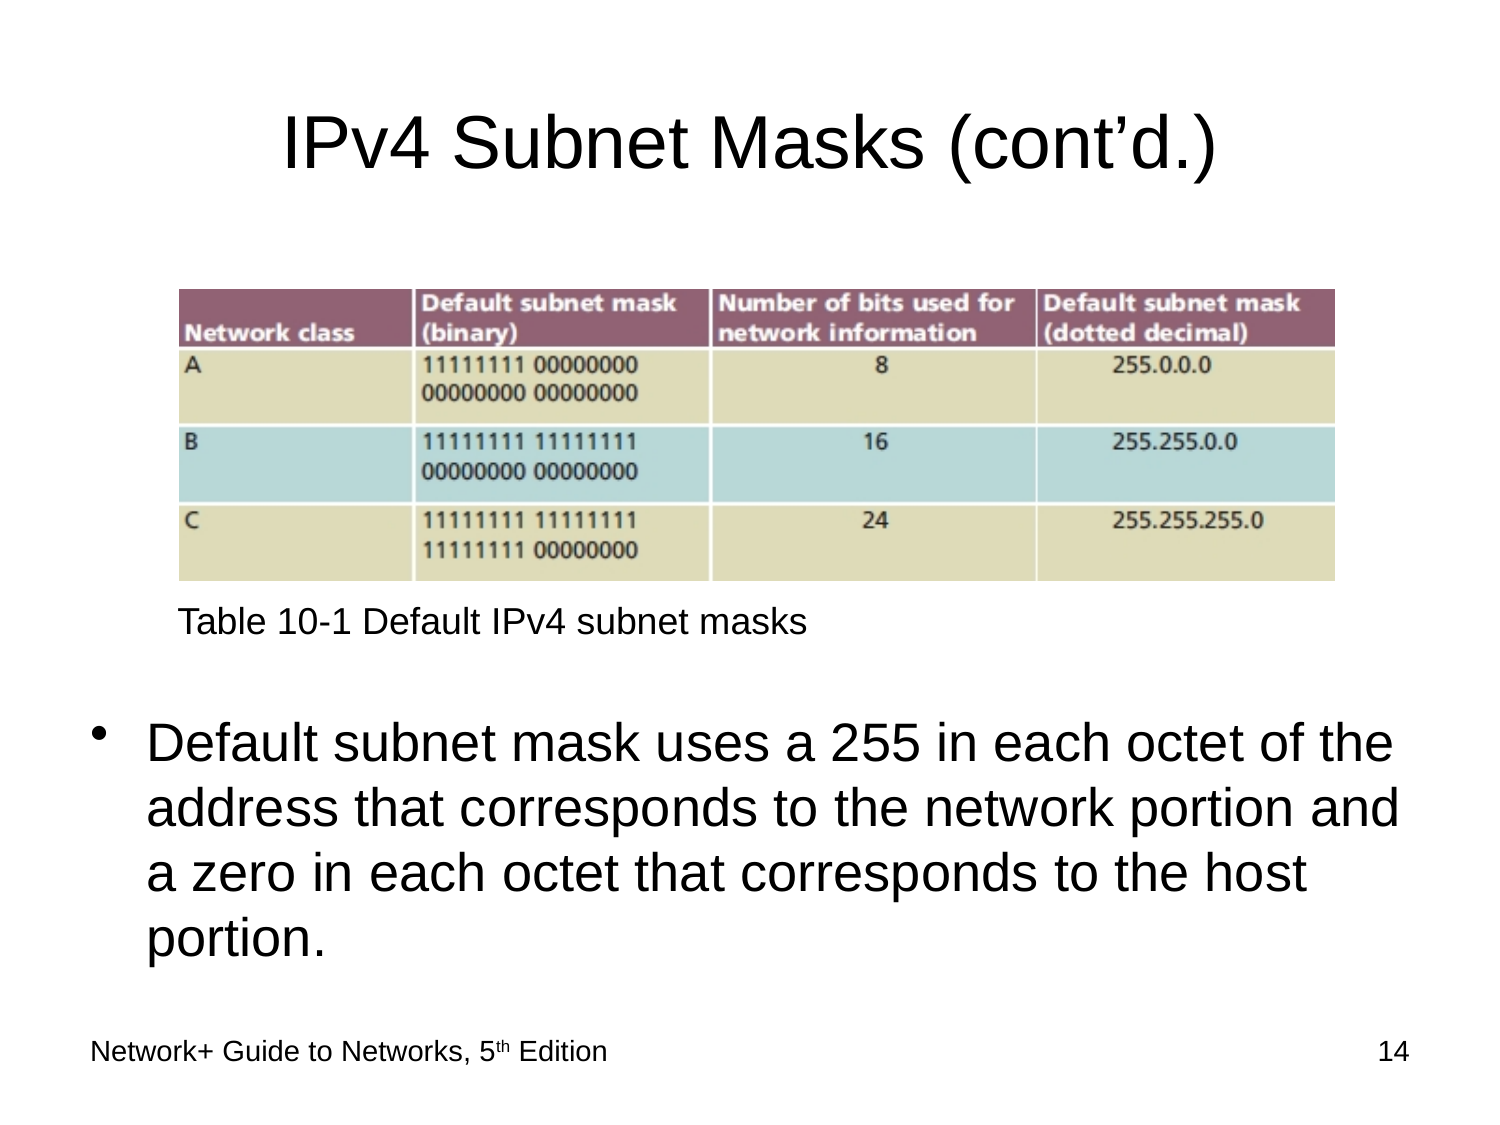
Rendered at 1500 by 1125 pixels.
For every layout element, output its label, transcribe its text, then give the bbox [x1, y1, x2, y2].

footer Network+ Guide to Networks, 5th Edition [74, 1024, 988, 1103]
list Default subnet mask uses a 255 in each octet of the address that corresponds to the network portion and a zero in each octet that corresponds to the host portion. [74, 699, 1426, 1006]
title IPv4 Subnet Masks (cont’d.) [74, 44, 1426, 233]
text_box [162, 289, 1335, 651]
slide_number 14 [1074, 1024, 1426, 1103]
